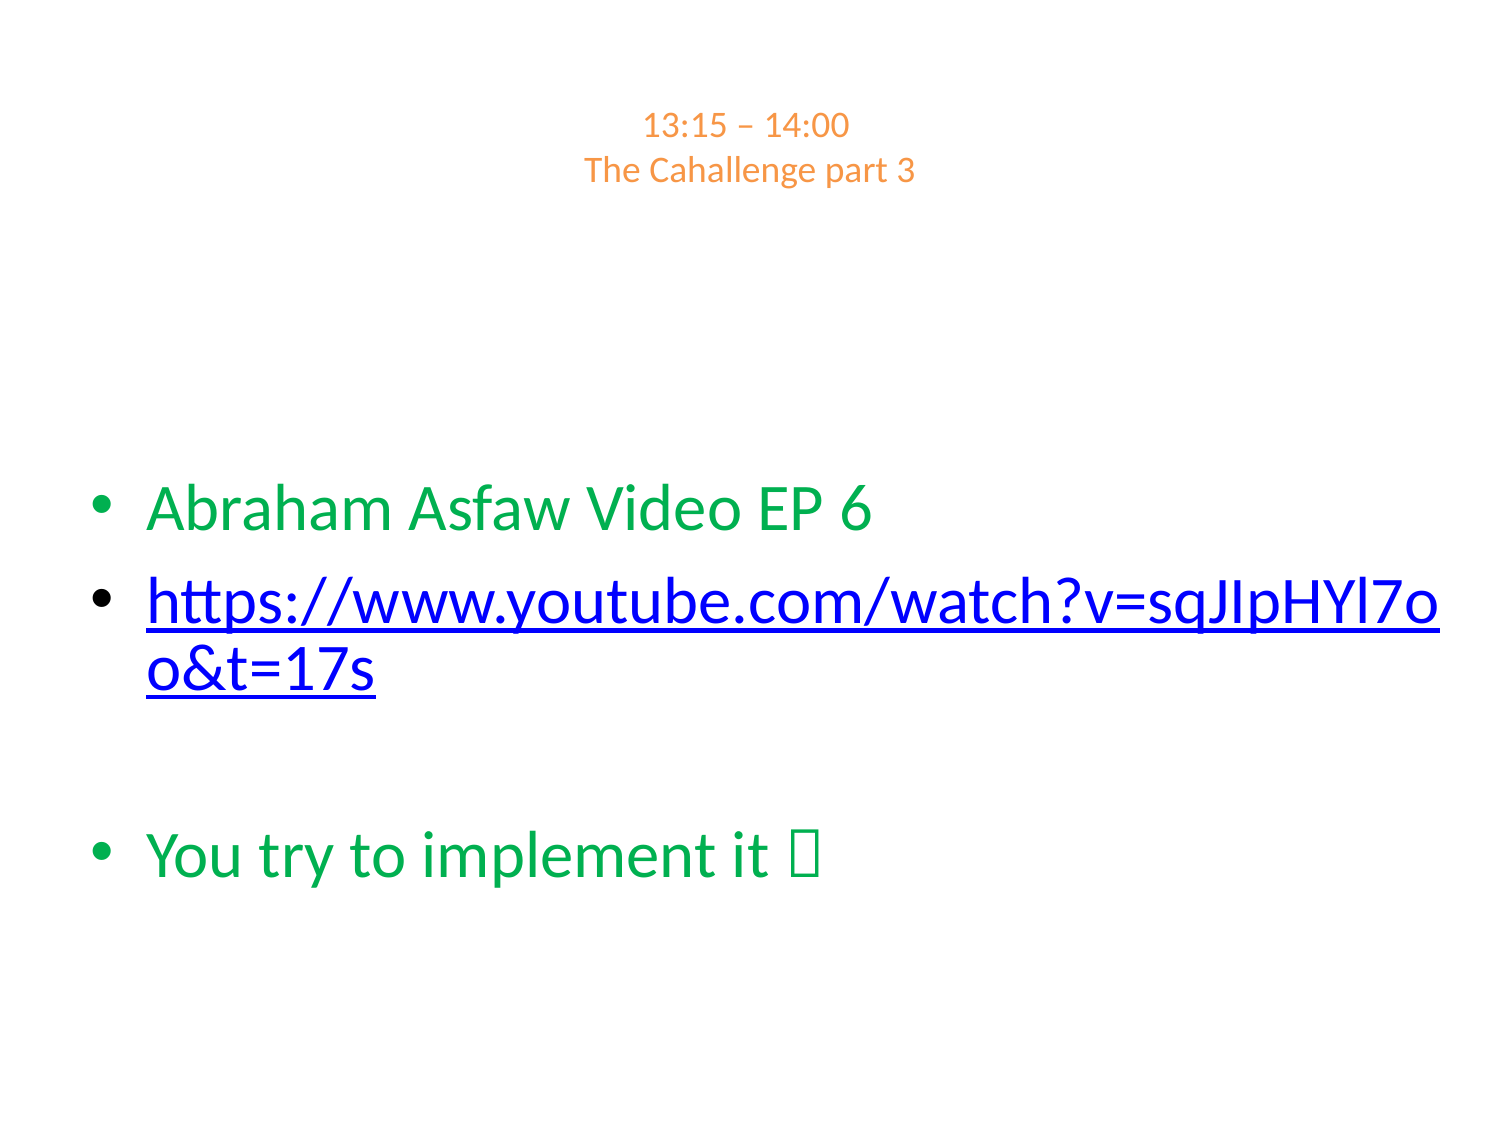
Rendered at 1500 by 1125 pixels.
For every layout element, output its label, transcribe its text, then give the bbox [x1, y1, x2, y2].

title 13:15 – 14:00 The Cahallenge part 3 [75, 45, 1425, 291]
list Abraham Asfaw Video EP 6 https://www.youtube.com/watch?v=sqJIpHYl7oo&t=17s You try to implement it  [75, 456, 1483, 1005]
